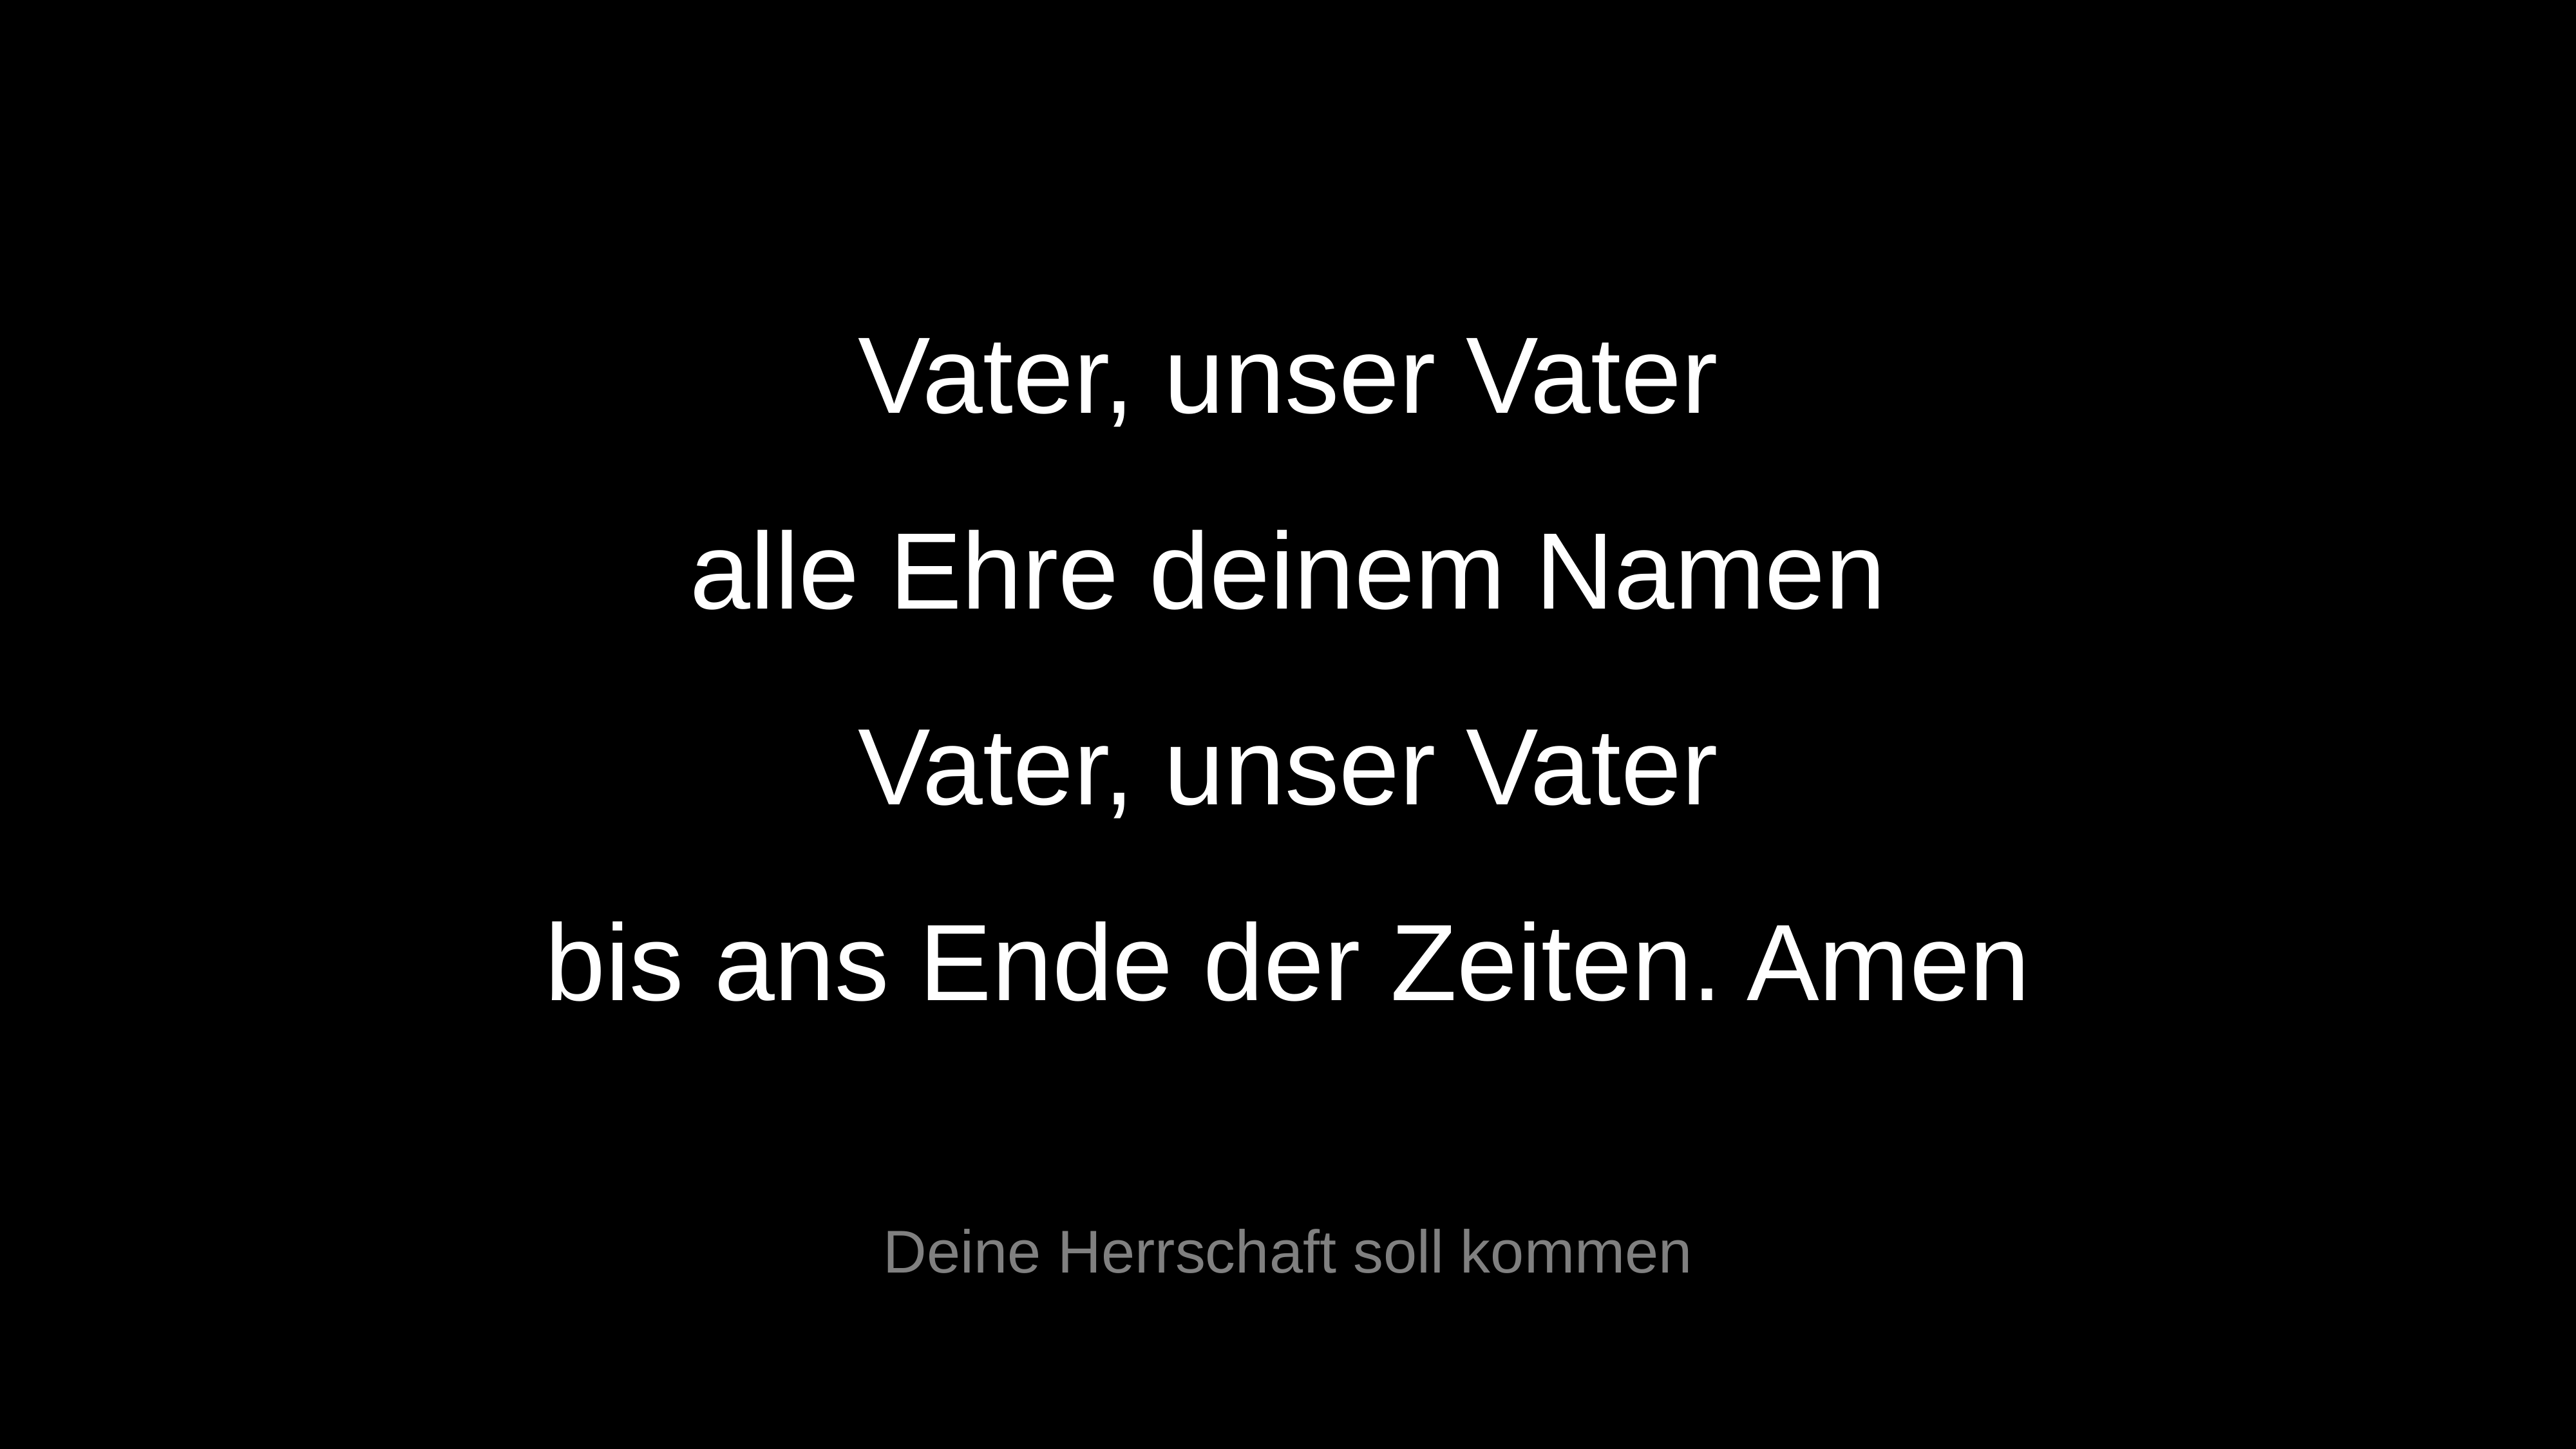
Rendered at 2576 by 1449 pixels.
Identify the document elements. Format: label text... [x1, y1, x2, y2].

text_box Deine Herrschaft soll kommen [873, 1208, 1703, 1290]
text_box Vater, unser Vater alle Ehre deinem Namen Vater, unser Vater bis ans Ende der Zeiten. Amen [535, 234, 2041, 1027]
